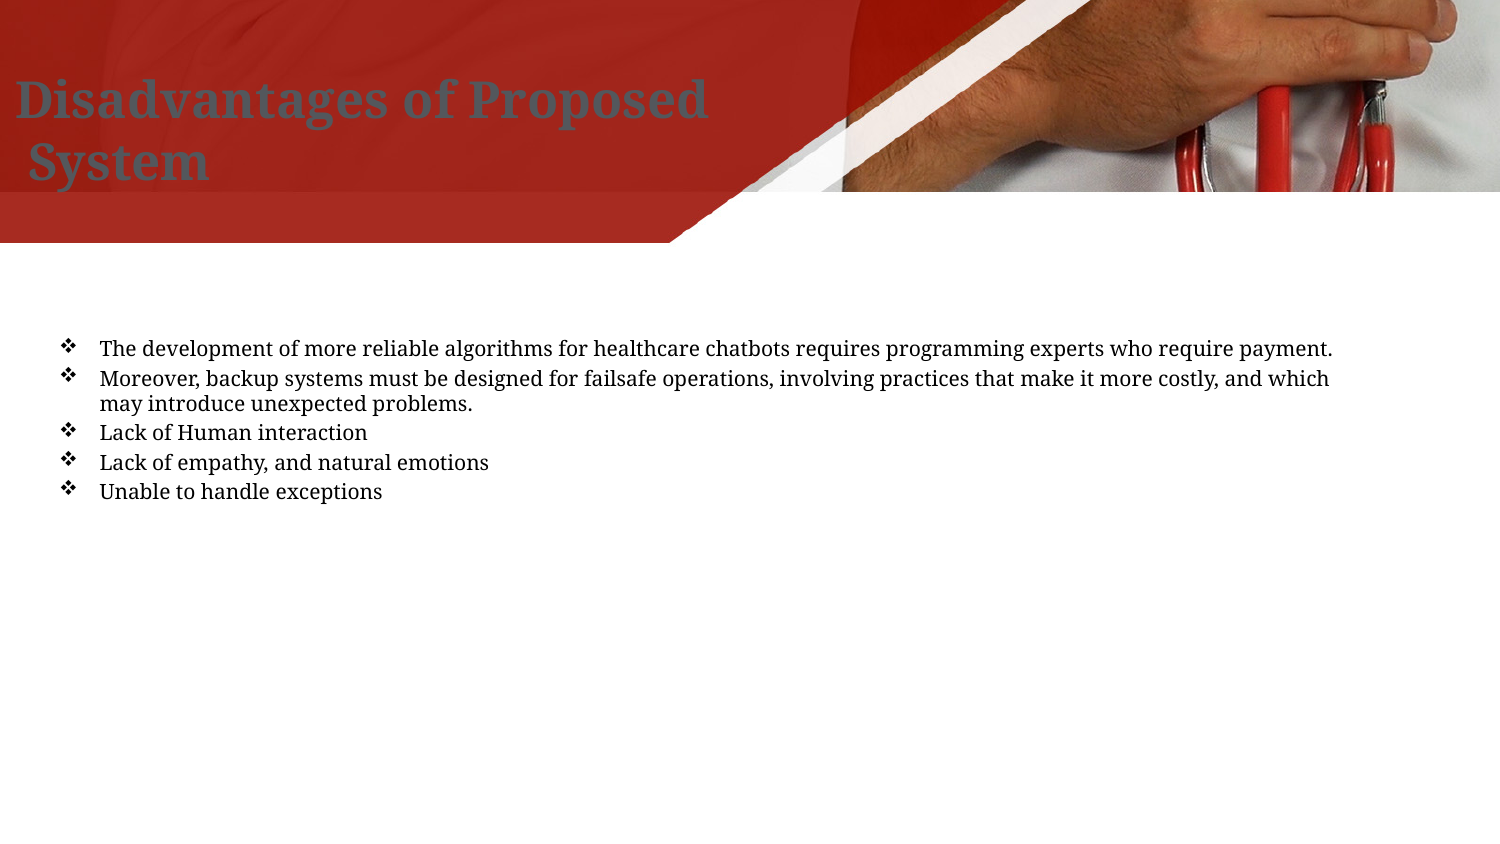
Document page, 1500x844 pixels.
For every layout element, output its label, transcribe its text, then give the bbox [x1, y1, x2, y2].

list The development of more reliable algorithms for healthcare chatbots requires programming experts who require payment. Moreover, backup systems must be designed for failsafe operations, involving practices that make it more costly, and which may introduce unexpected problems. Lack of Human interaction Lack of empathy, and natural emotions Unable to handle exceptions [44, 328, 1376, 516]
picture [0, 0, 1500, 844]
title Disadvantages of Proposed System [0, 59, 1429, 199]
